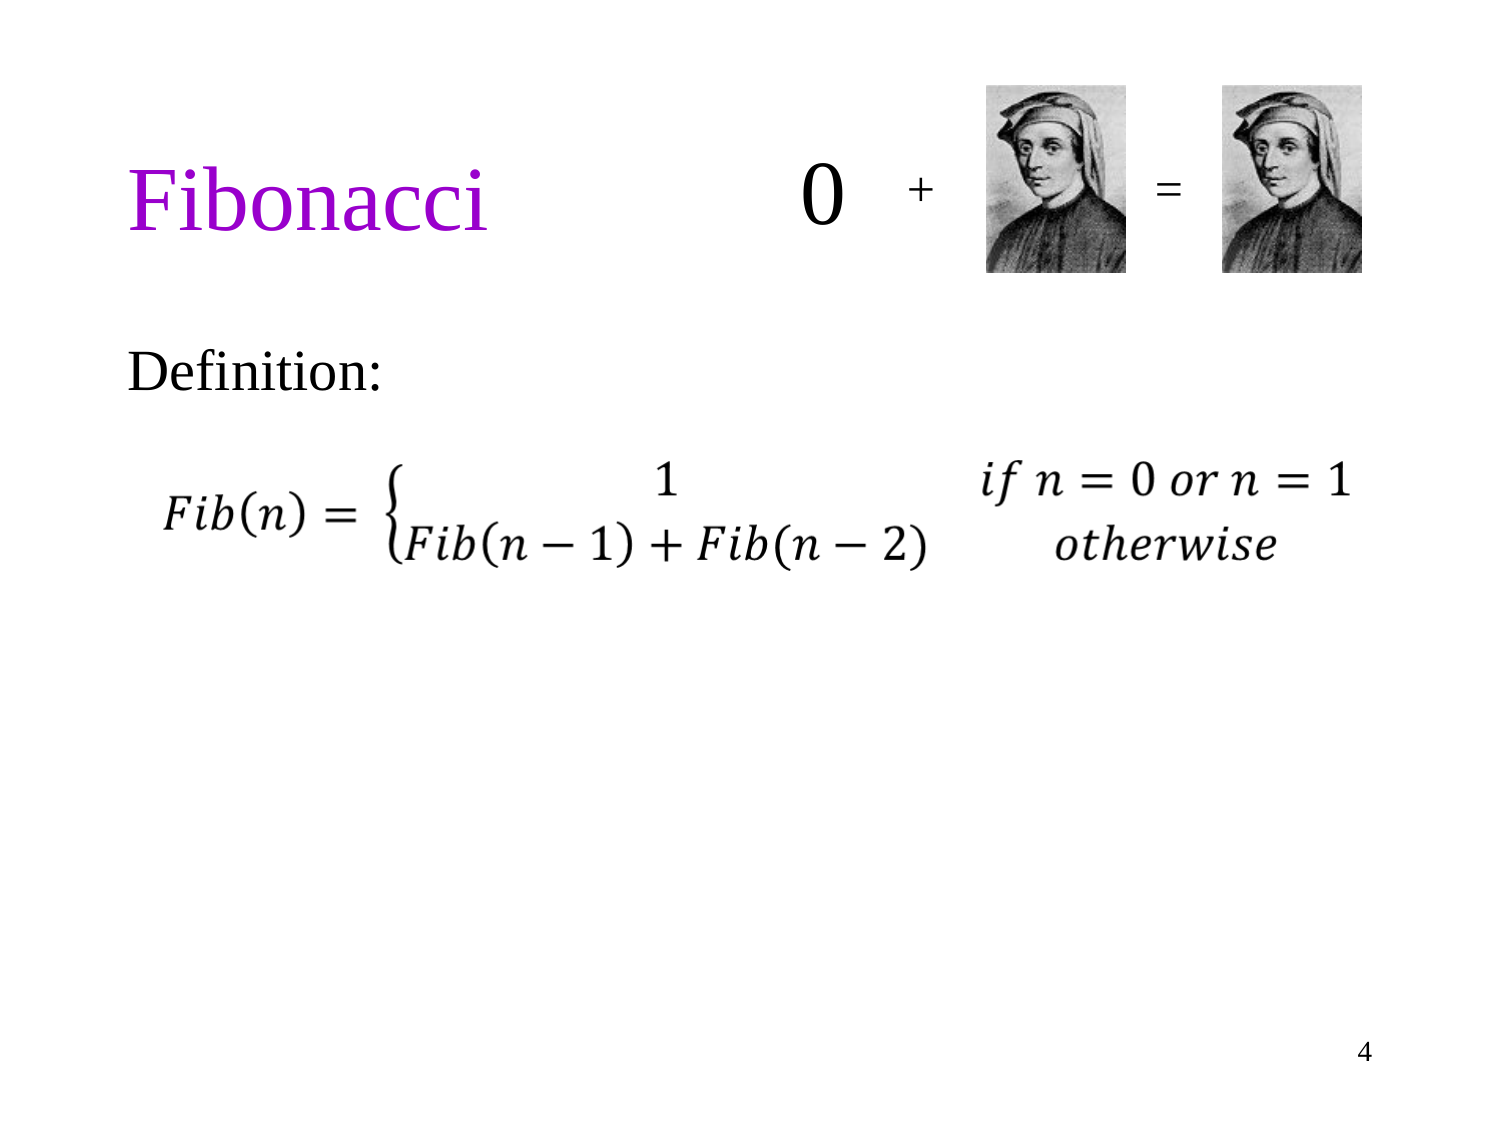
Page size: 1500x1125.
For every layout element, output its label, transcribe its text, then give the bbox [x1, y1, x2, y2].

text_box = [1140, 148, 1198, 224]
text_box 0 [785, 125, 862, 251]
title Fibonacci [112, 99, 1388, 288]
slide_number 4 [1074, 1024, 1388, 1101]
text_box [135, 444, 1380, 579]
picture [985, 85, 1126, 274]
list Definition: [112, 324, 1388, 1000]
picture [1222, 85, 1362, 274]
text_box + [892, 148, 950, 224]
